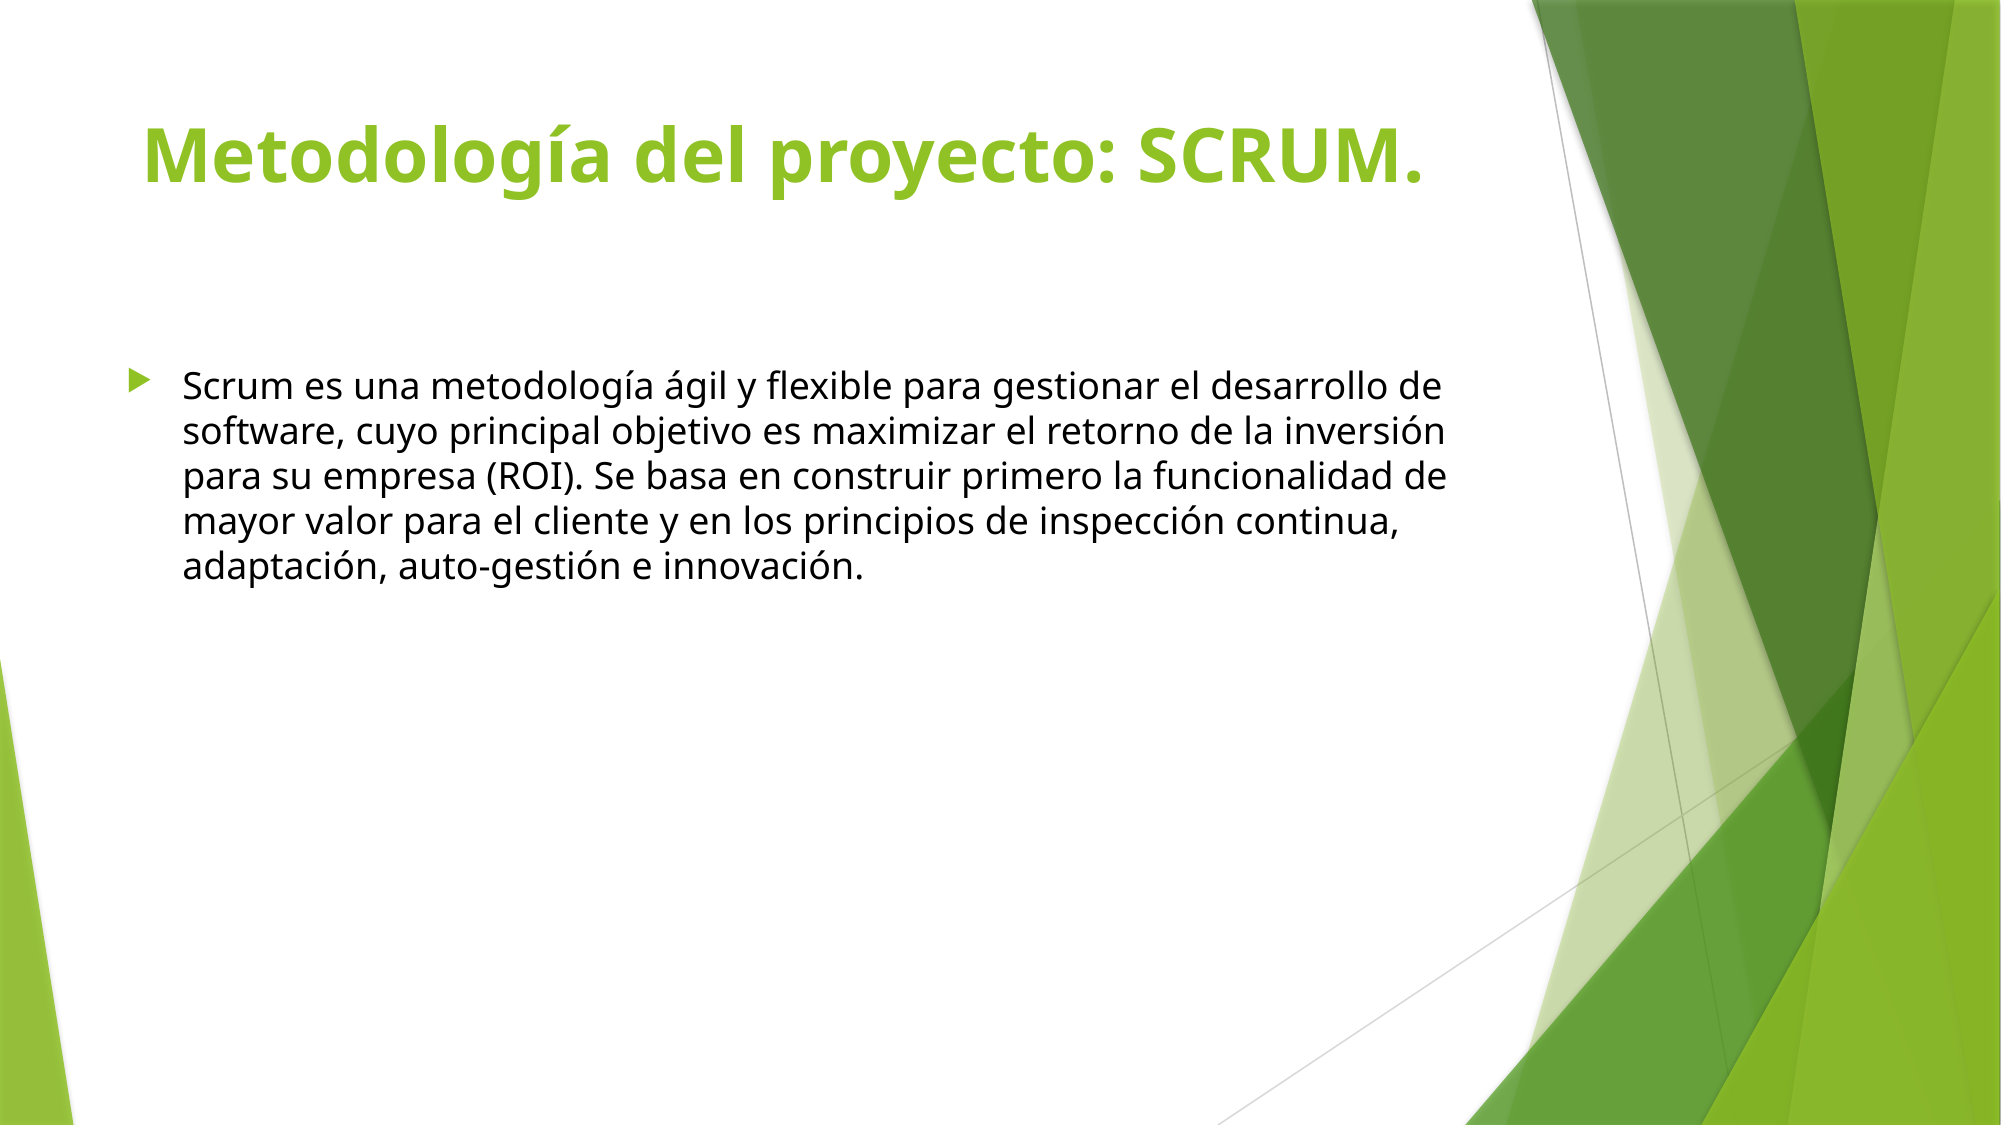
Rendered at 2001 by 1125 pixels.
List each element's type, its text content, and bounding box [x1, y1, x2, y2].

title Metodología del proyecto: SCRUM. [111, 99, 1522, 317]
list Scrum es una metodología ágil y flexible para gestionar el desarrollo de software, cuyo principal objetivo es maximizar el retorno de la inversión para su empresa (ROI). Se basa en construir primero la funcionalidad de mayor valor para el cliente y en los principios de inspección continua, adaptación, auto-gestión e innovación. [111, 354, 1522, 992]
